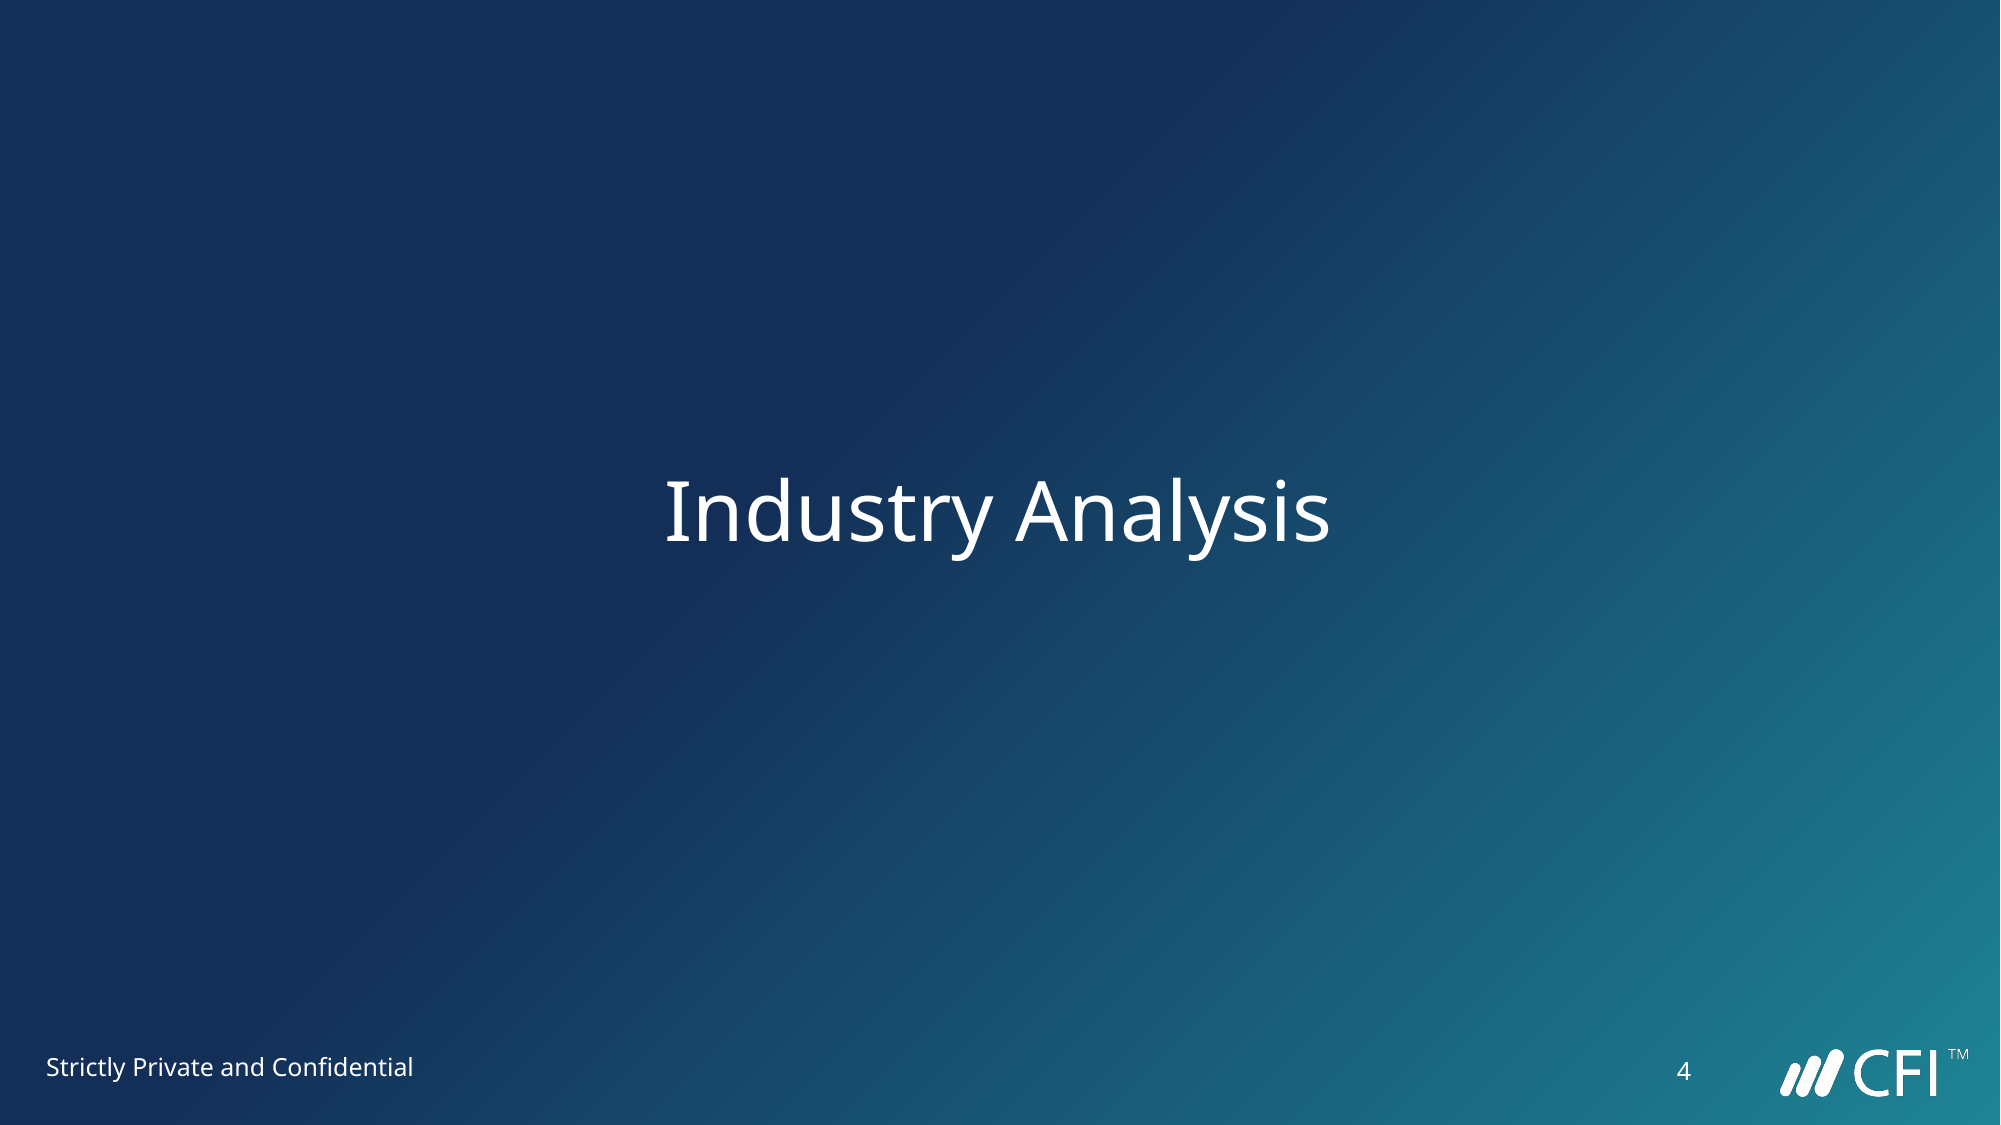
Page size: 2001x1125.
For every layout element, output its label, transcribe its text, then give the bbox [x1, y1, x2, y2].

title Industry Analysis [136, 280, 1862, 749]
footer Strictly Private and Confidential [31, 1038, 707, 1098]
picture [1779, 1048, 1969, 1098]
slide_number 4 [1412, 1042, 1706, 1103]
